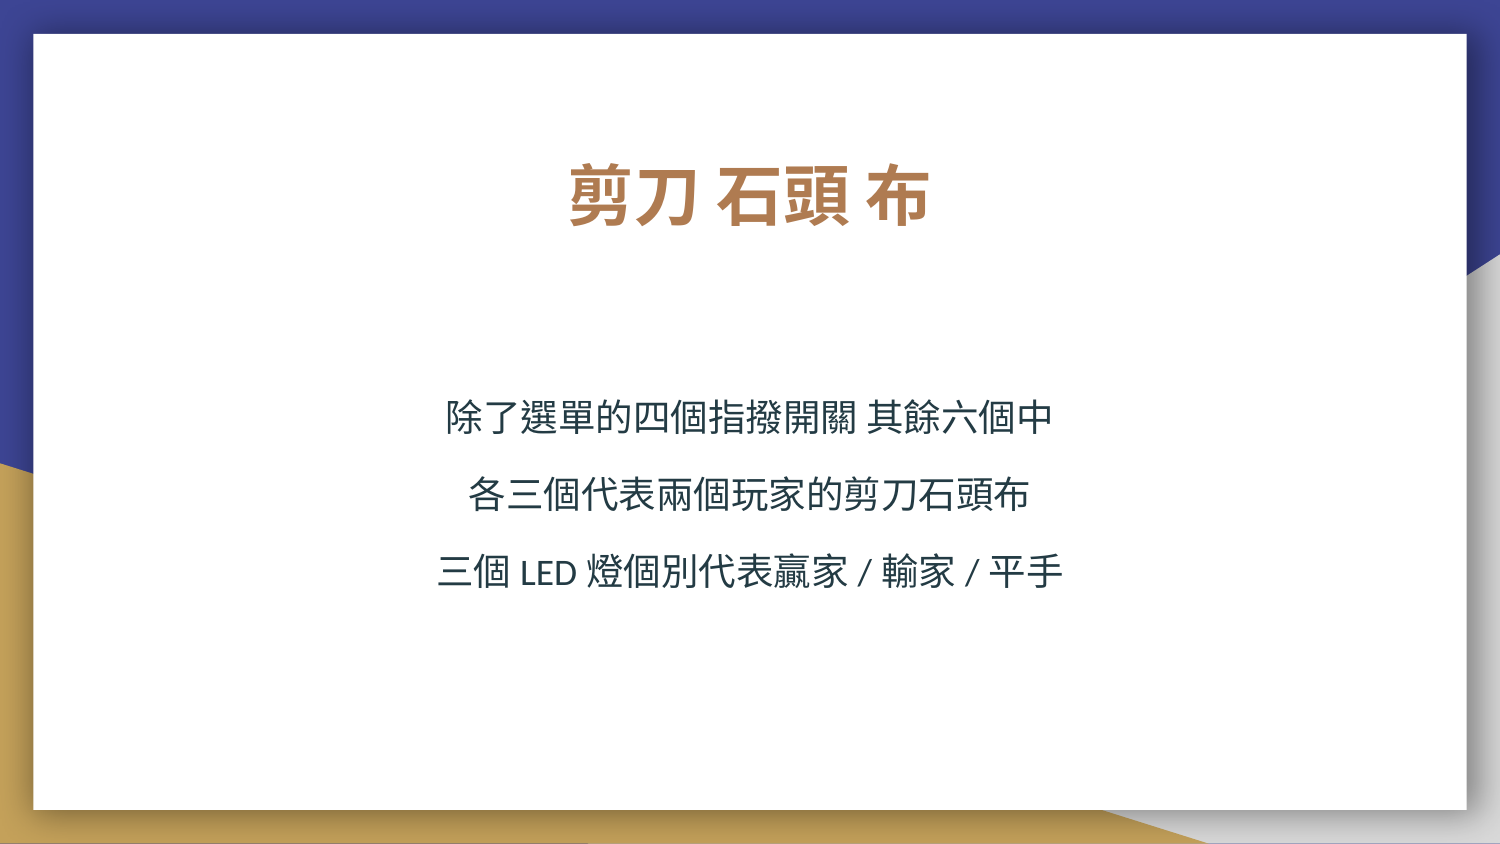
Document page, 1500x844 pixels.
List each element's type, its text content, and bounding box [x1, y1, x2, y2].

list 除了選單的四個指撥開關 其餘六個中 各三個代表兩個玩家的剪刀石頭布 三個LED燈個別代表贏家/輸家/平手 [134, 372, 1366, 600]
title 剪刀 石頭 布 [134, 138, 1366, 296]
